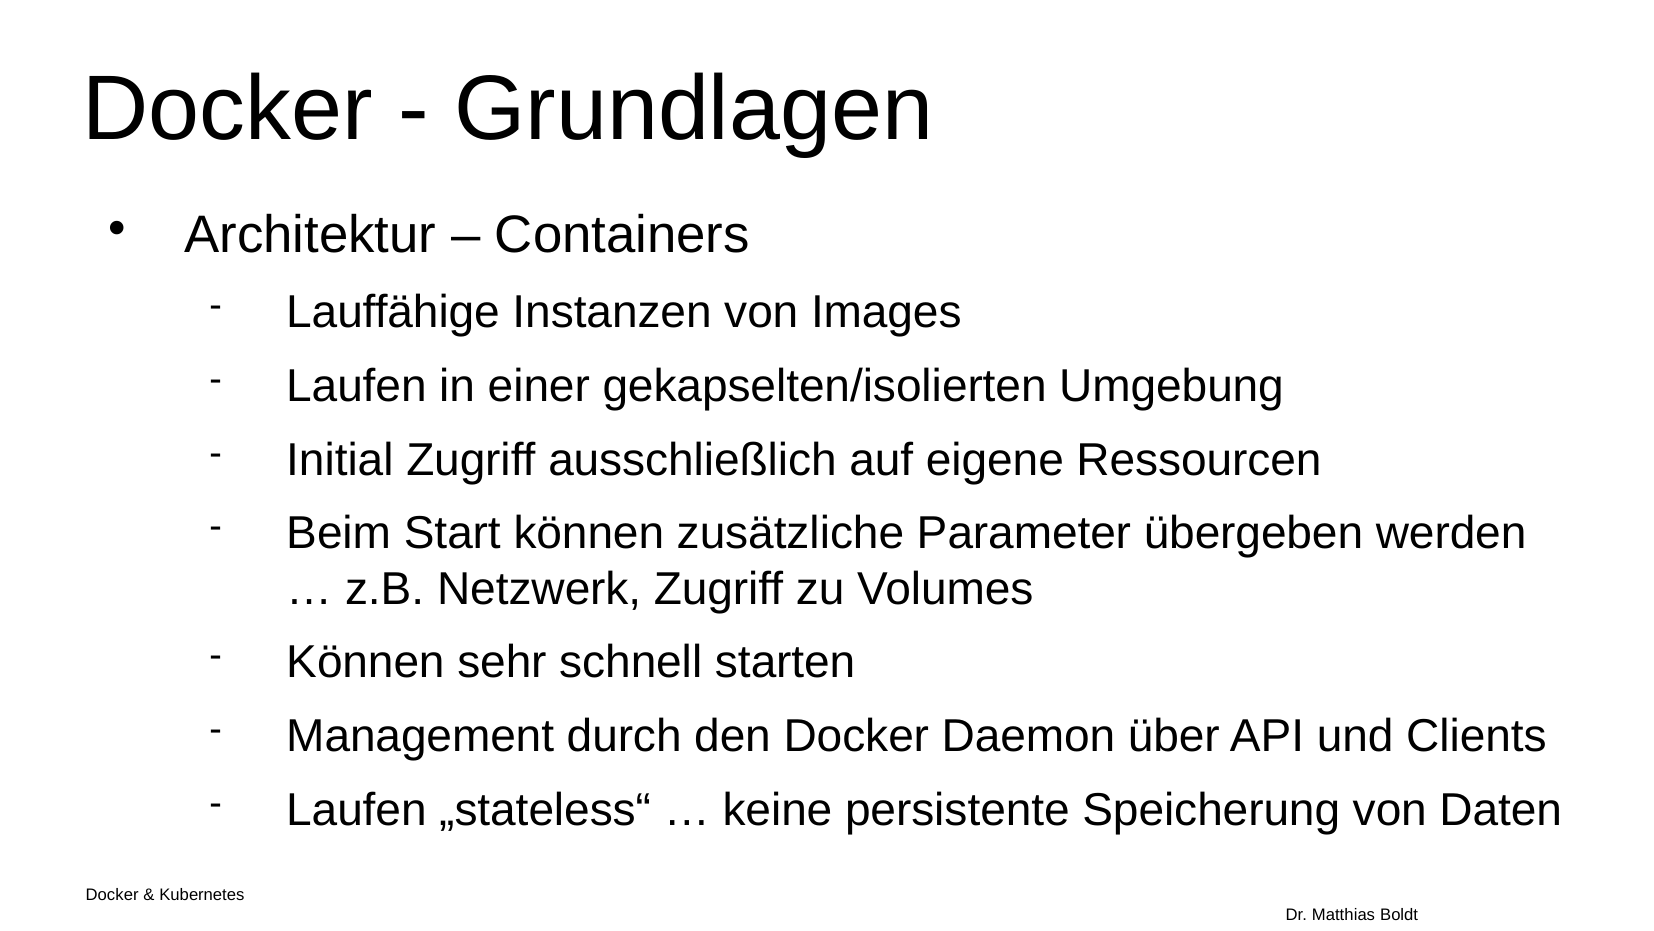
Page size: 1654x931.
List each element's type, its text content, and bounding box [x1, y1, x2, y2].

text_box Docker - Grundlagen [82, 25, 1571, 181]
text_box Docker & Kubernetes Dr. Matthias Boldt [70, 875, 1562, 910]
text_box Architektur – Containers Lauffähige Instanzen von Images Laufen in einer gekapselten/isolierten Umgebung Initial Zugriff ausschließlich auf eigene Ressourcen Beim Start können zusätzliche Parameter übergeben werden … z.B. Netzwerk, Zugriff zu Volumes Können sehr schnell starten Management durch den Docker Daemon über API und Clients Laufen „stateless“ … keine persistente Speicherung von Daten [82, 199, 1571, 845]
